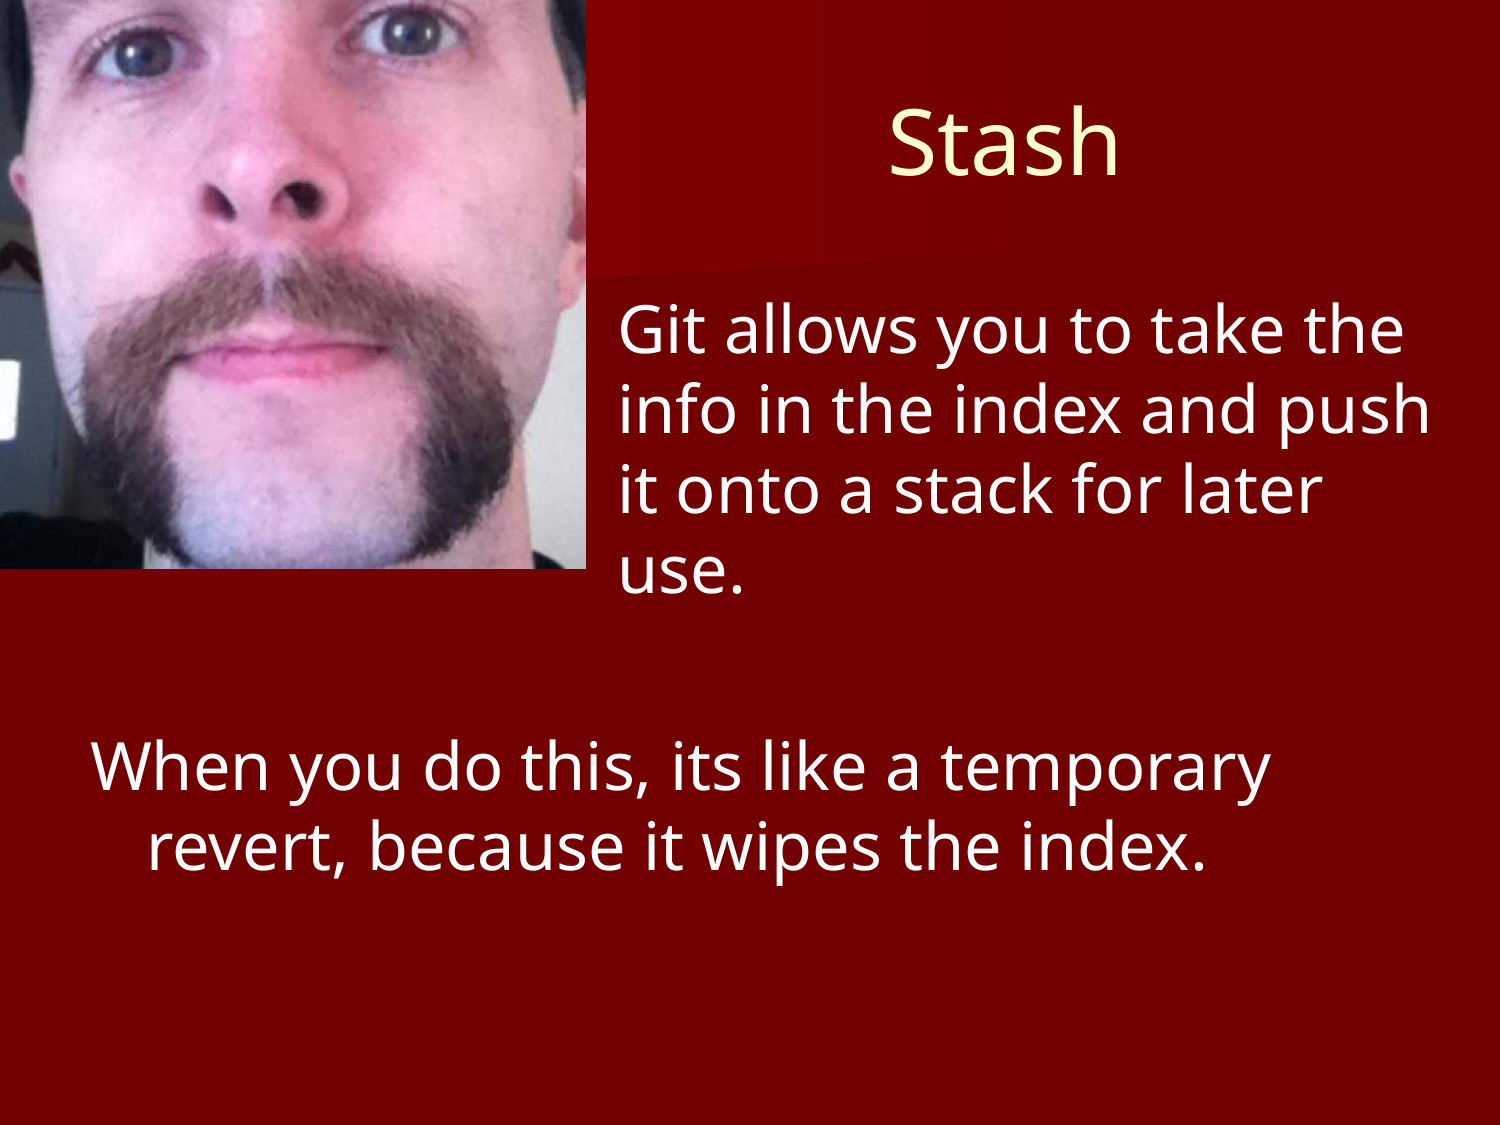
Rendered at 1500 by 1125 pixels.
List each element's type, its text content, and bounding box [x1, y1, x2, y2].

title Stash [590, 44, 1426, 233]
list When you do this, its like a temporary revert, because it wipes the index. [74, 715, 1426, 1001]
text_box Git allows you to take the info in the index and push it onto a stack for later use. [602, 278, 1465, 592]
picture [0, 0, 586, 569]
